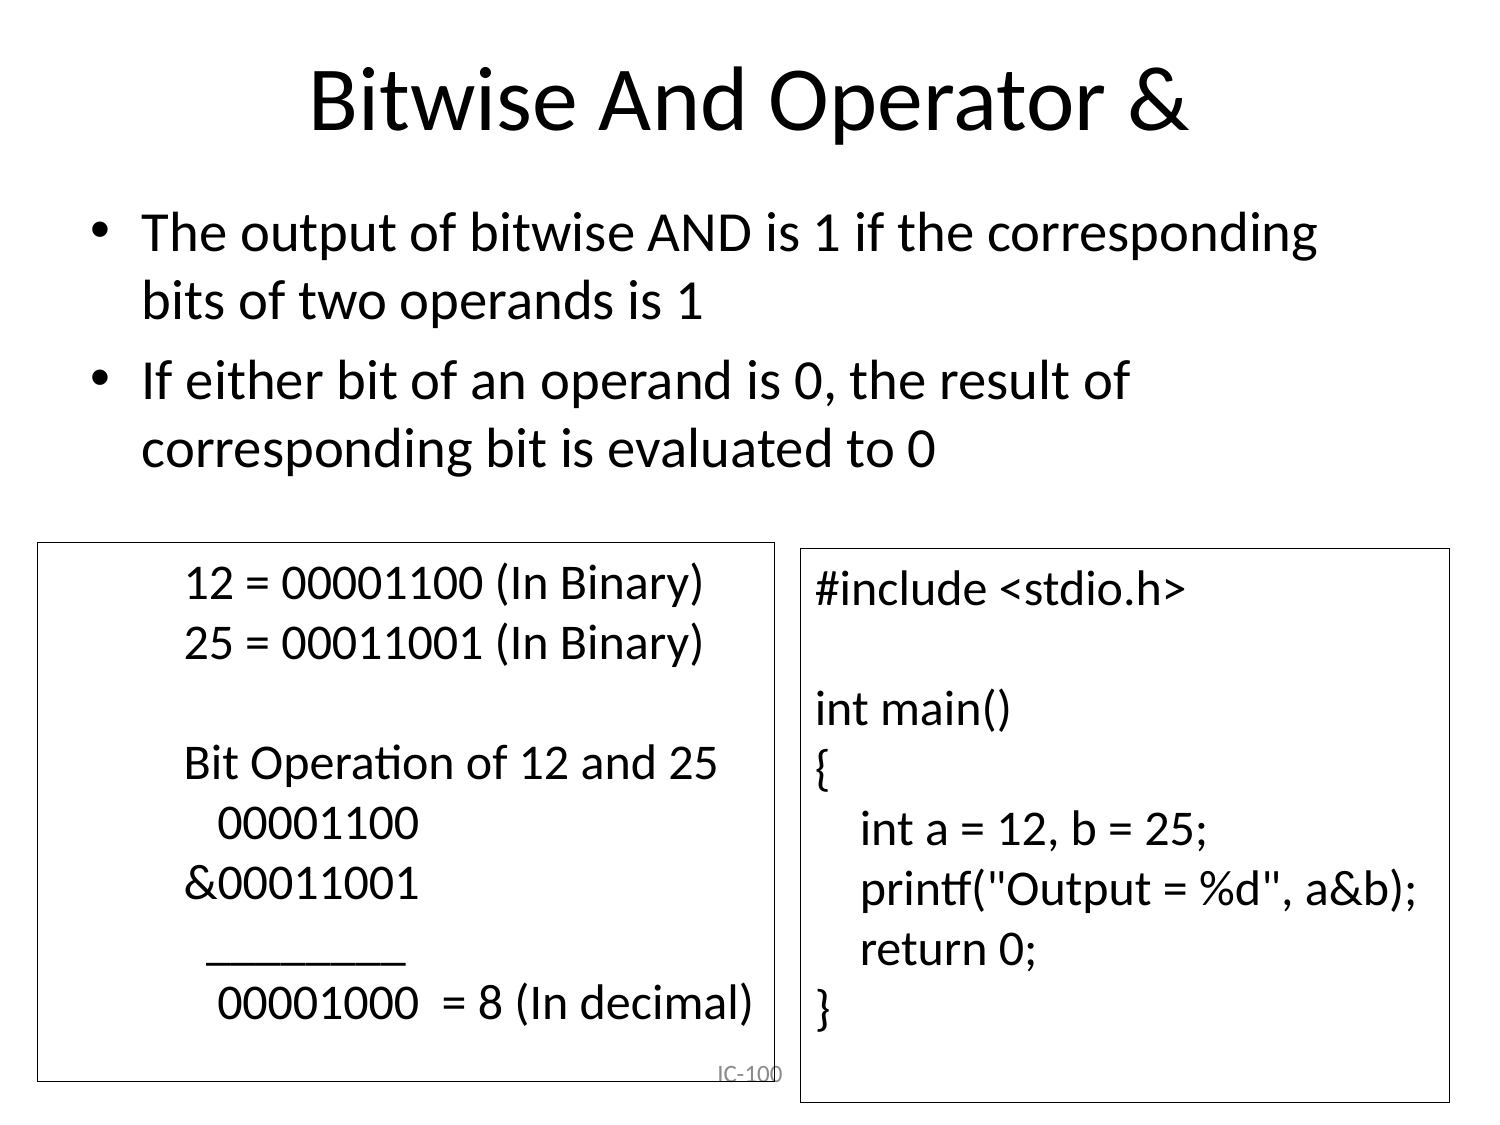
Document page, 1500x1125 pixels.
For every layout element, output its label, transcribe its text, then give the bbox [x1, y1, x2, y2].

list The output of bitwise AND is 1 if the corresponding bits of two operands is 1 If either bit of an operand is 0, the result of corresponding bit is evaluated to 0 [75, 187, 1425, 488]
title Bitwise And Operator & [75, 0, 1425, 187]
footer IC-100 [512, 1042, 988, 1103]
text_box #include <stdio.h> int main() { int a = 12, b = 25; printf("Output = %d", a&b); return 0; } [800, 548, 1450, 1103]
text_box 12 = 00001100 (In Binary) 25 = 00011001 (In Binary) Bit Operation of 12 and 25 00001100 &00011001 ________ 00001000 = 8 (In decimal) [37, 542, 775, 1082]
